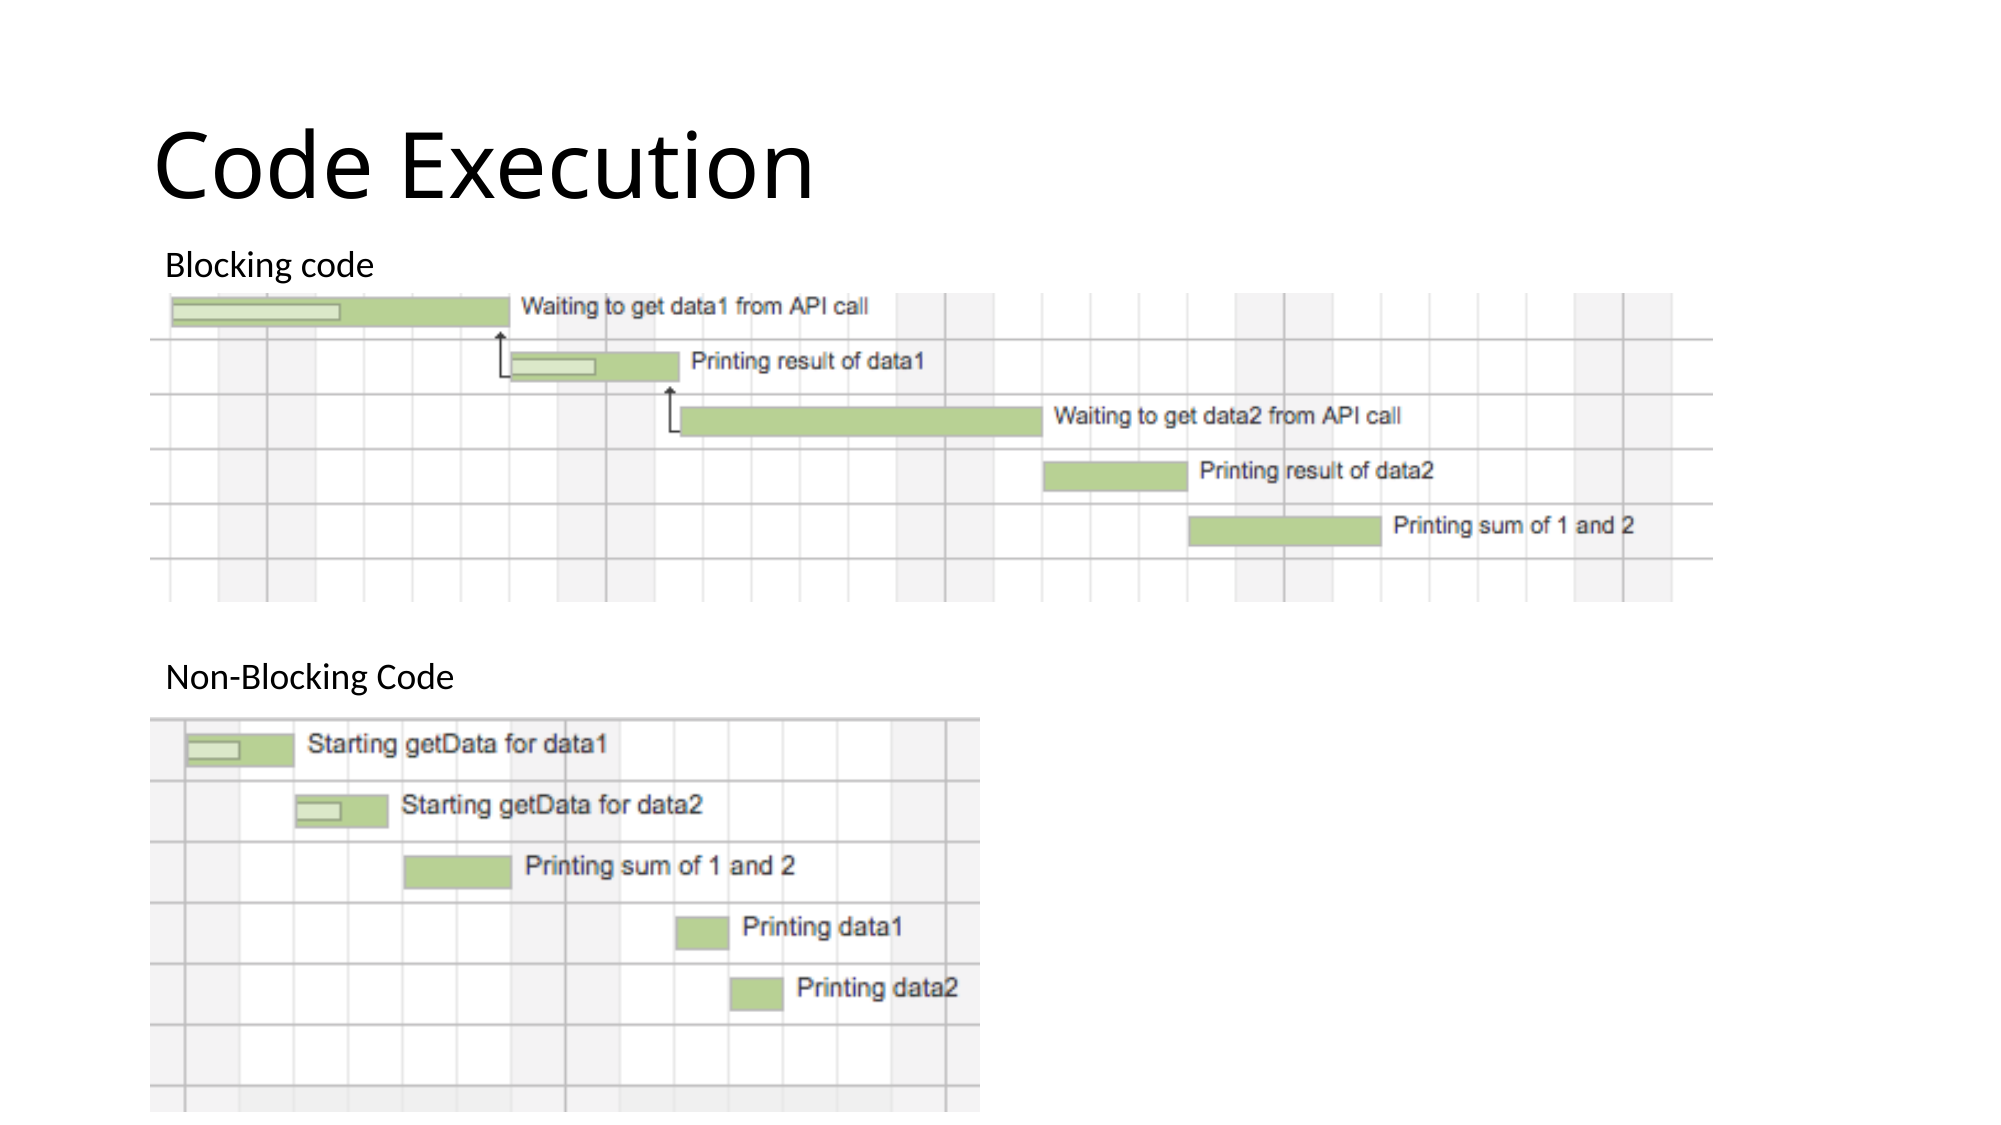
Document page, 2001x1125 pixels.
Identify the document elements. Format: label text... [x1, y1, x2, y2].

picture [149, 717, 980, 1112]
text_box Blocking code [149, 232, 600, 293]
title Code Execution [137, 59, 1863, 278]
picture [149, 293, 1713, 602]
text_box Non-Blocking Code [150, 644, 601, 705]
